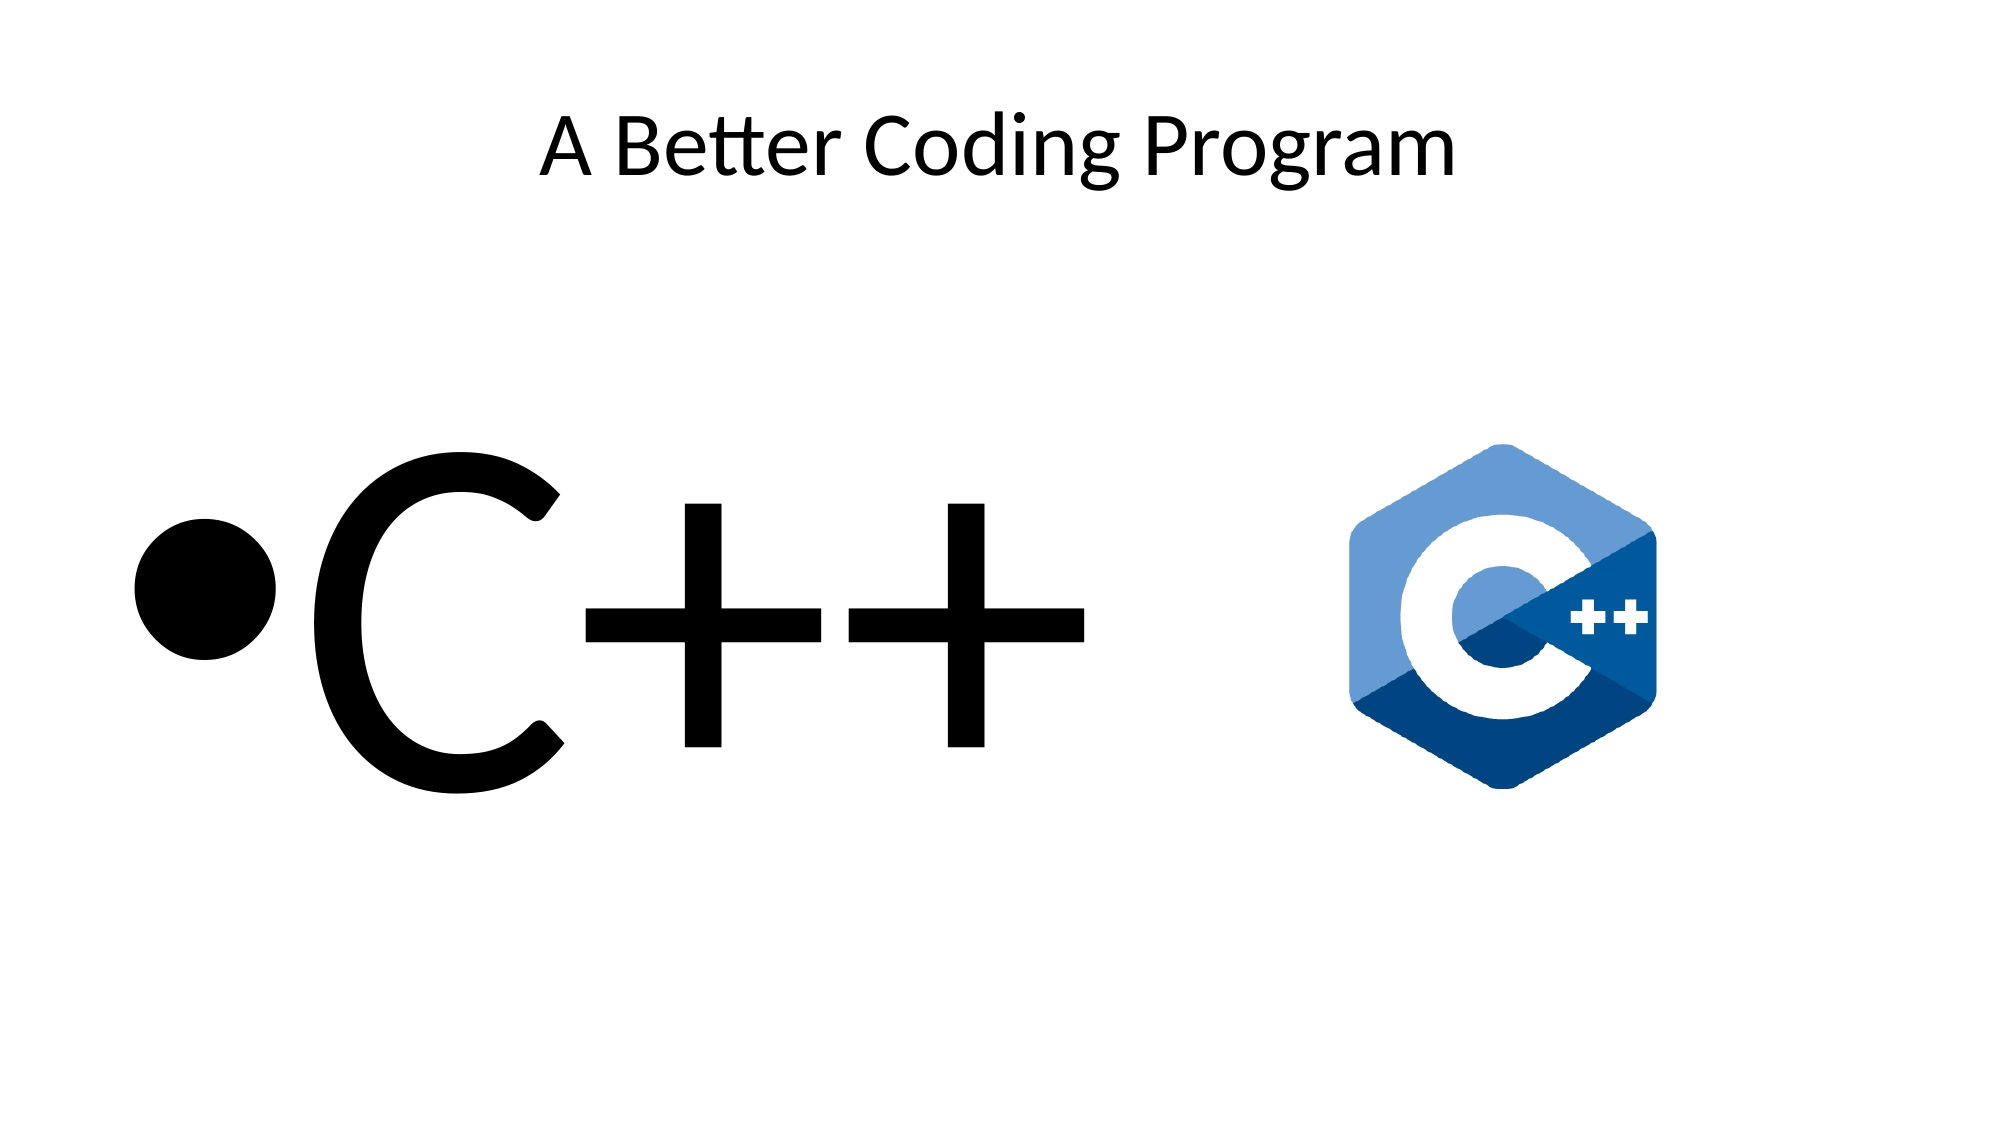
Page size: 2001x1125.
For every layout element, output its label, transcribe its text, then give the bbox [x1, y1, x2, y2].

list C++ [99, 262, 1900, 1005]
title A Better Coding Program [99, 45, 1900, 233]
picture [1330, 408, 1693, 789]
